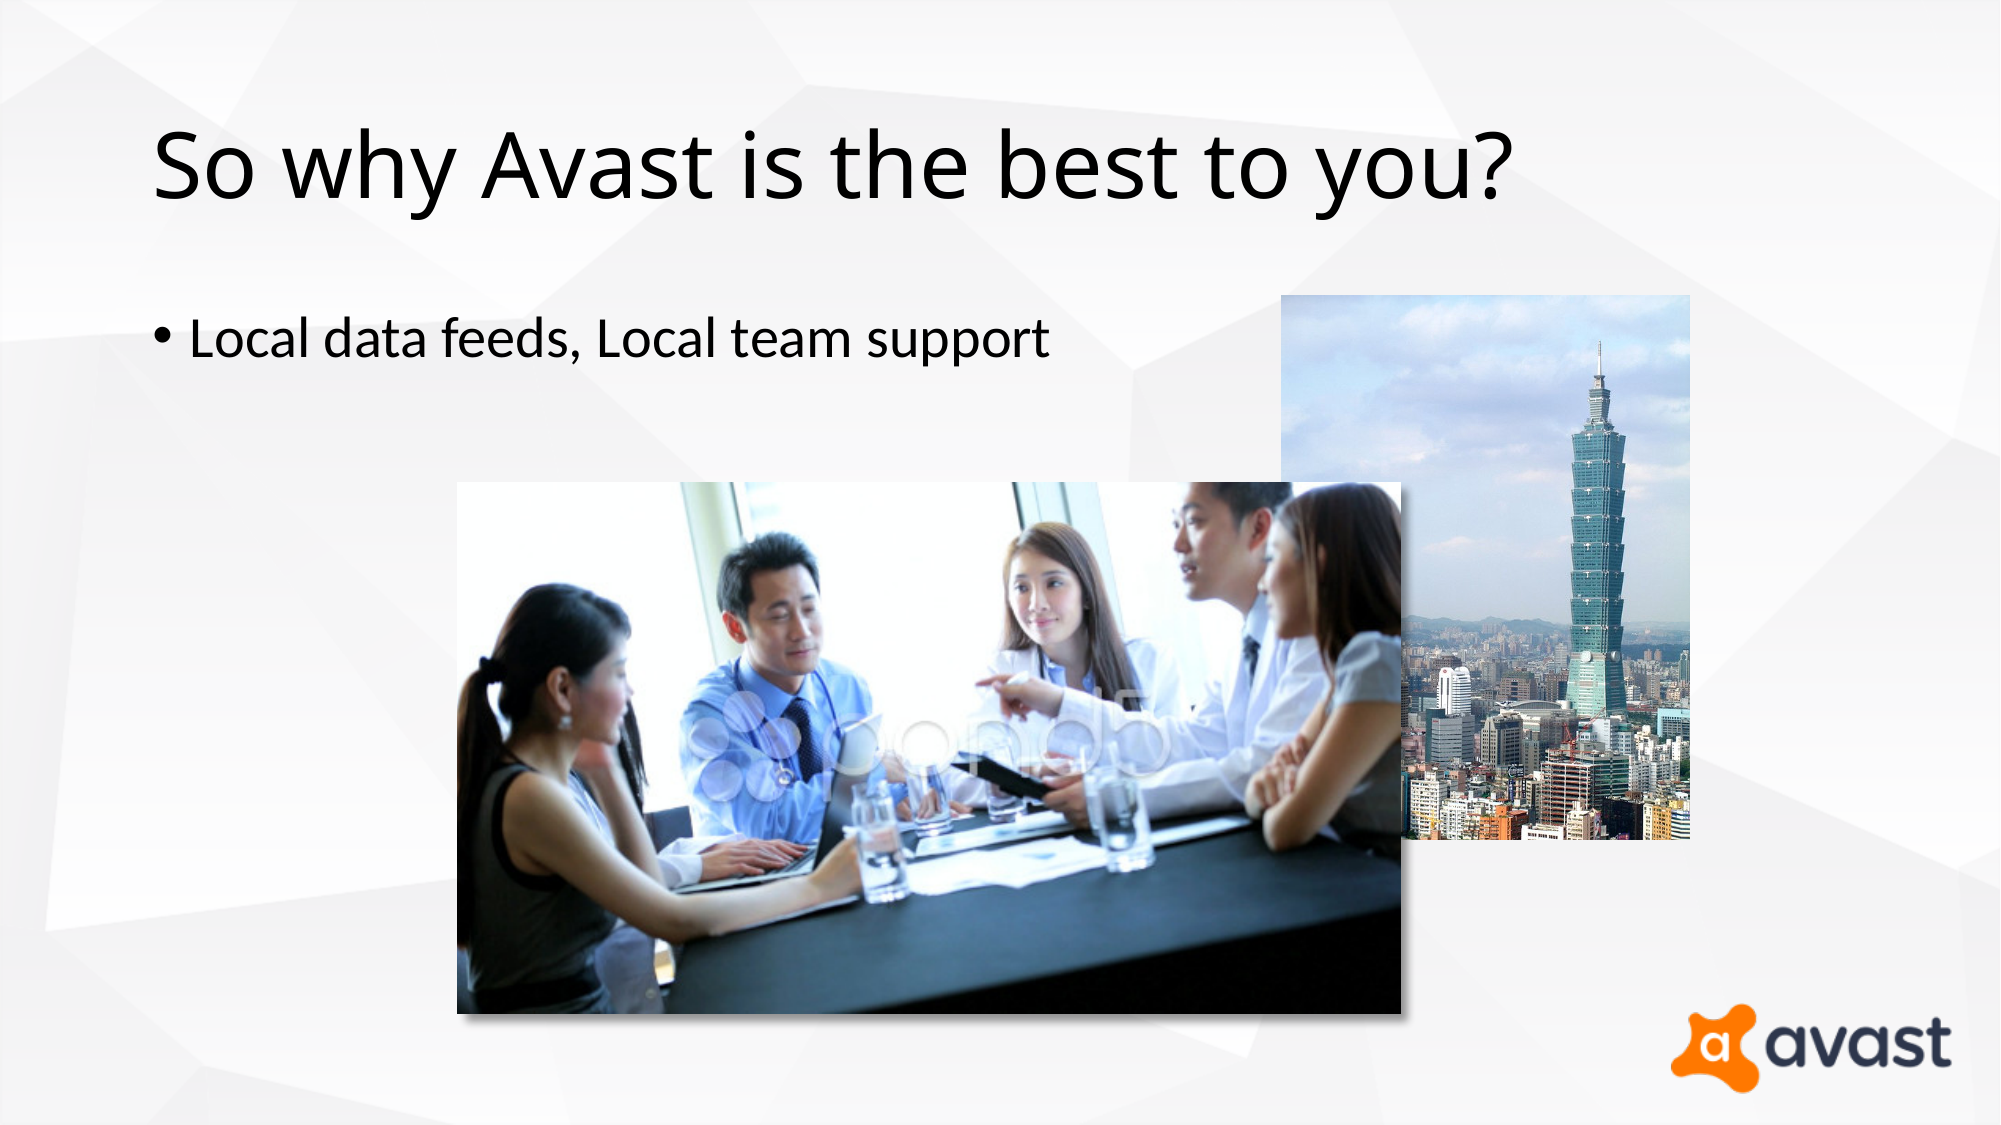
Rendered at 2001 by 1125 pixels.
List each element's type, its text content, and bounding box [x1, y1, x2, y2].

list Local data feeds, Local team support [137, 299, 1281, 1014]
title So why Avast is the best to you? [137, 59, 1863, 278]
list Local data feeds, Local team support [1414, 299, 1863, 1014]
picture [0, 0, 2001, 1125]
